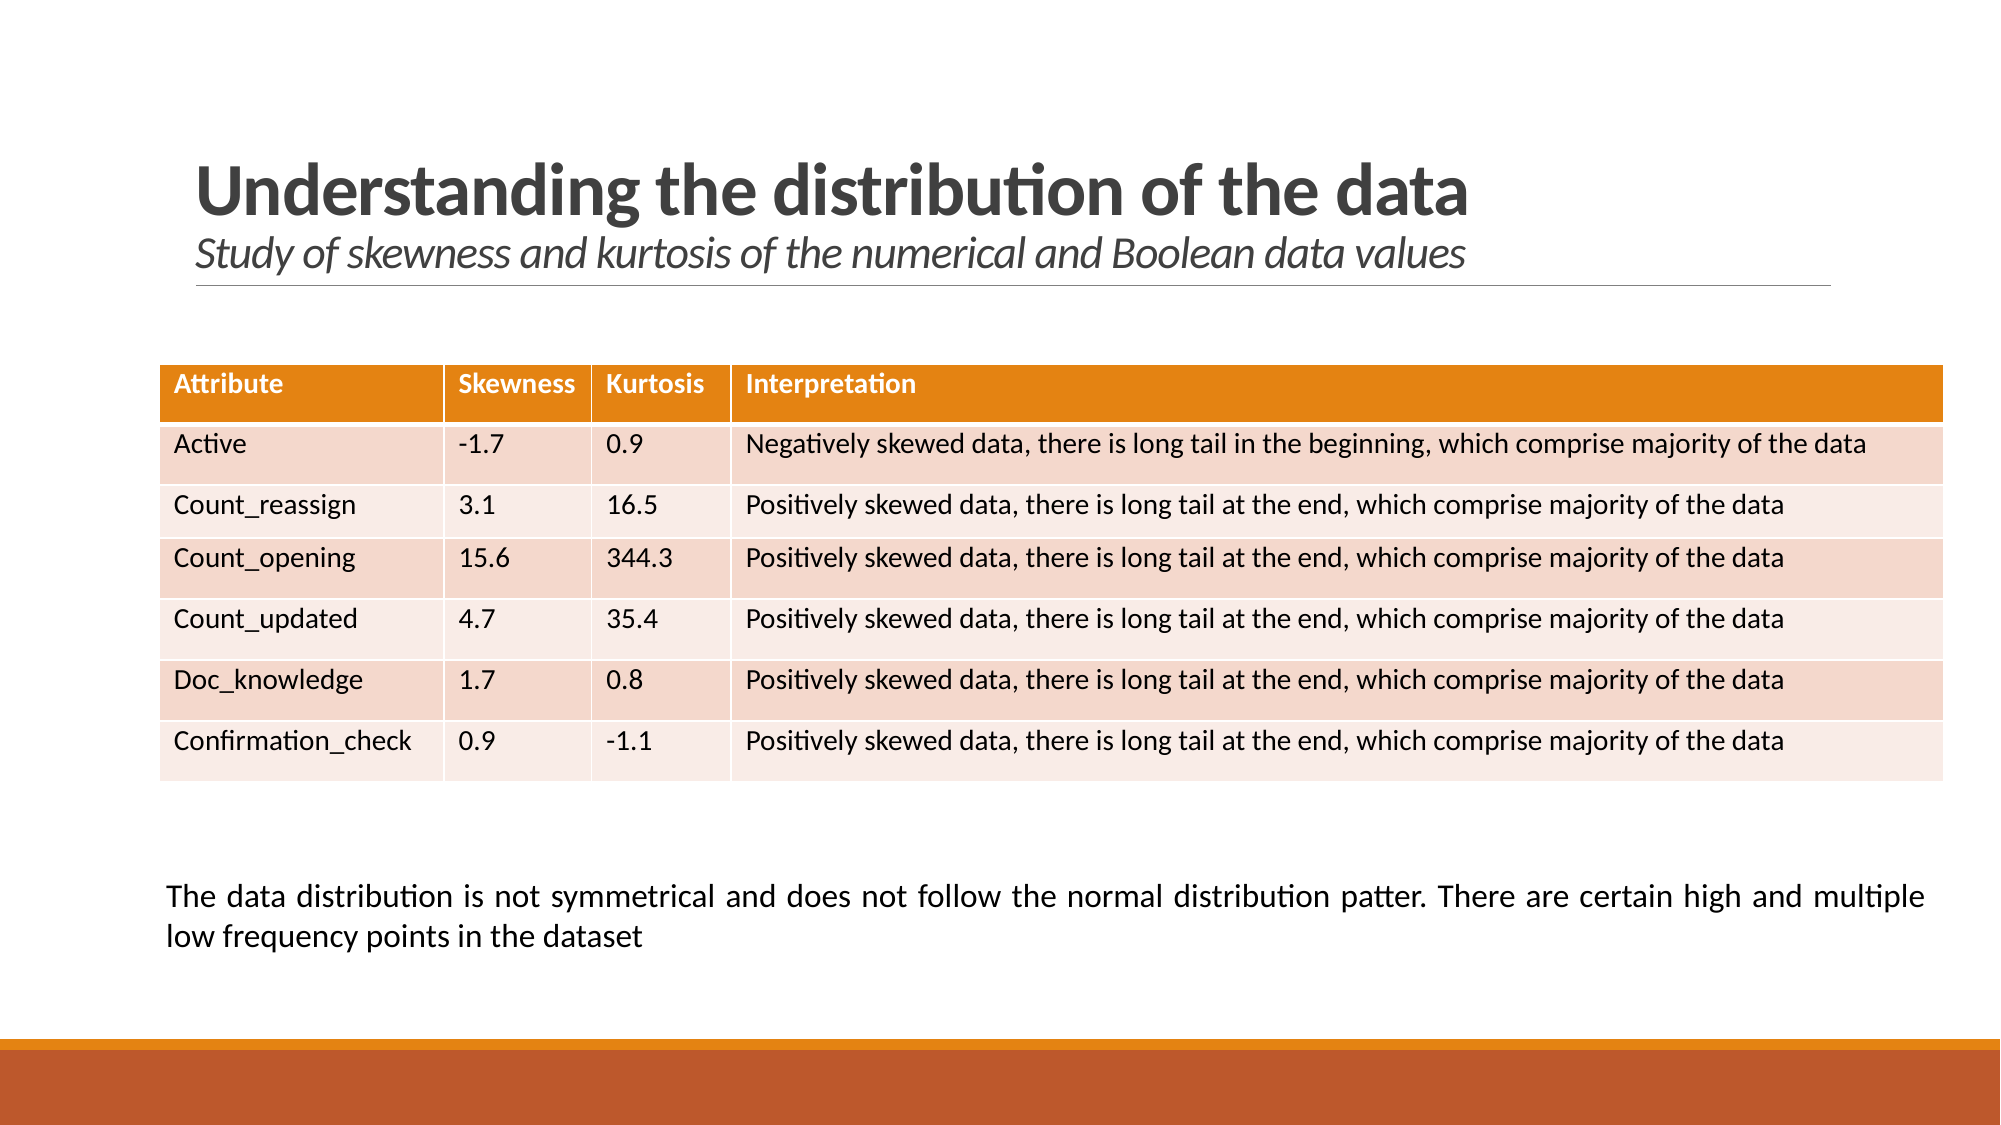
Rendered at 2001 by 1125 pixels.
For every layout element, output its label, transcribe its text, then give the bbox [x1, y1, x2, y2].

table_cell Positively skewed data, there is long tail at the end, which comprise majority of the data [732, 722, 1943, 781]
table_cell Doc_knowledge [160, 661, 443, 720]
table_cell 344.3 [592, 539, 730, 598]
table_header Skewness [445, 365, 591, 422]
table_cell -1.7 [445, 427, 591, 484]
table_cell 35.4 [592, 600, 730, 659]
table_cell 0.9 [592, 427, 730, 484]
table_cell Active [160, 427, 443, 484]
title Understanding the distribution of the data Study of skewness and kurtosis of the numerical and Boolean data values [180, 47, 1830, 285]
table_cell Count_reassign [160, 486, 443, 537]
table_header Attribute [160, 365, 443, 422]
table_cell 16.5 [592, 486, 730, 537]
table_cell 0.8 [592, 661, 730, 720]
table_cell 1.7 [445, 661, 591, 720]
table_cell Count_updated [160, 600, 443, 659]
table_header Interpretation [732, 365, 1943, 422]
table_cell Count_opening [160, 539, 443, 598]
table_cell -1.1 [592, 722, 730, 781]
table_cell Positively skewed data, there is long tail at the end, which comprise majority of the data [732, 539, 1943, 598]
table_cell Positively skewed data, there is long tail at the end, which comprise majority of the data [732, 661, 1943, 720]
table_cell 0.9 [445, 722, 591, 781]
table_cell Positively skewed data, there is long tail at the end, which comprise majority of the data [732, 486, 1943, 537]
table_header Kurtosis [592, 365, 730, 422]
table_cell 3.1 [445, 486, 591, 537]
text_box The data distribution is not symmetrical and does not follow the normal distribution patter. There are certain high and multiple low frequency points in the dataset [150, 863, 1944, 965]
table_cell 4.7 [445, 600, 591, 659]
table_cell Positively skewed data, there is long tail at the end, which comprise majority of the data [732, 600, 1943, 659]
table_cell Negatively skewed data, there is long tail in the beginning, which comprise majority of the data [732, 427, 1943, 484]
table_cell 15.6 [445, 539, 591, 598]
table_cell Confirmation_check [160, 722, 443, 781]
